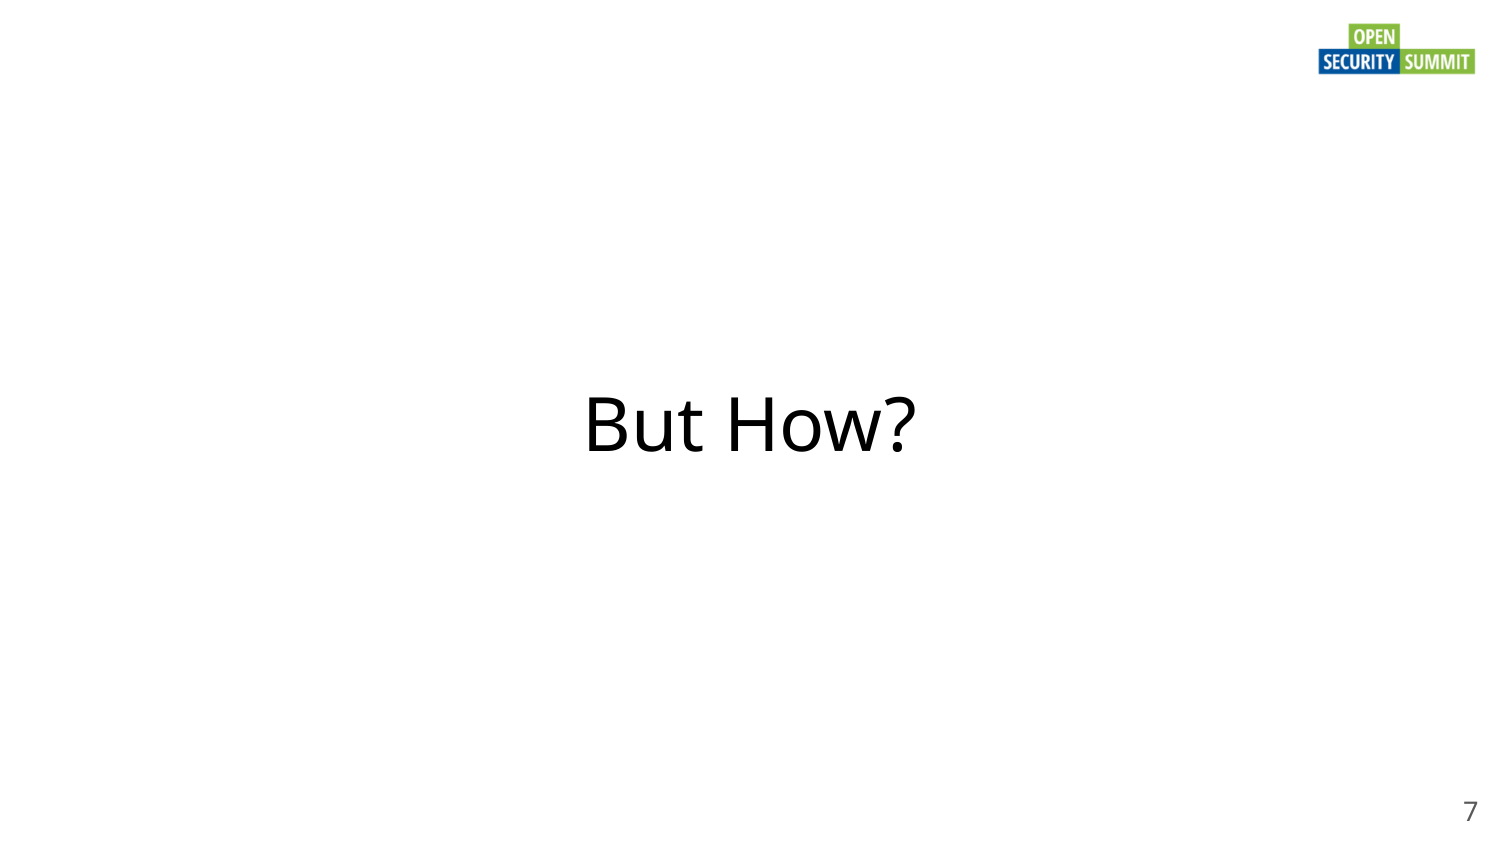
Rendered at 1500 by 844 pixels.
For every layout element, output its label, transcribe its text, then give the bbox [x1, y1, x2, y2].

slide_number ‹#› [1403, 779, 1494, 844]
picture [1298, 12, 1494, 94]
title But How? [51, 352, 1449, 491]
